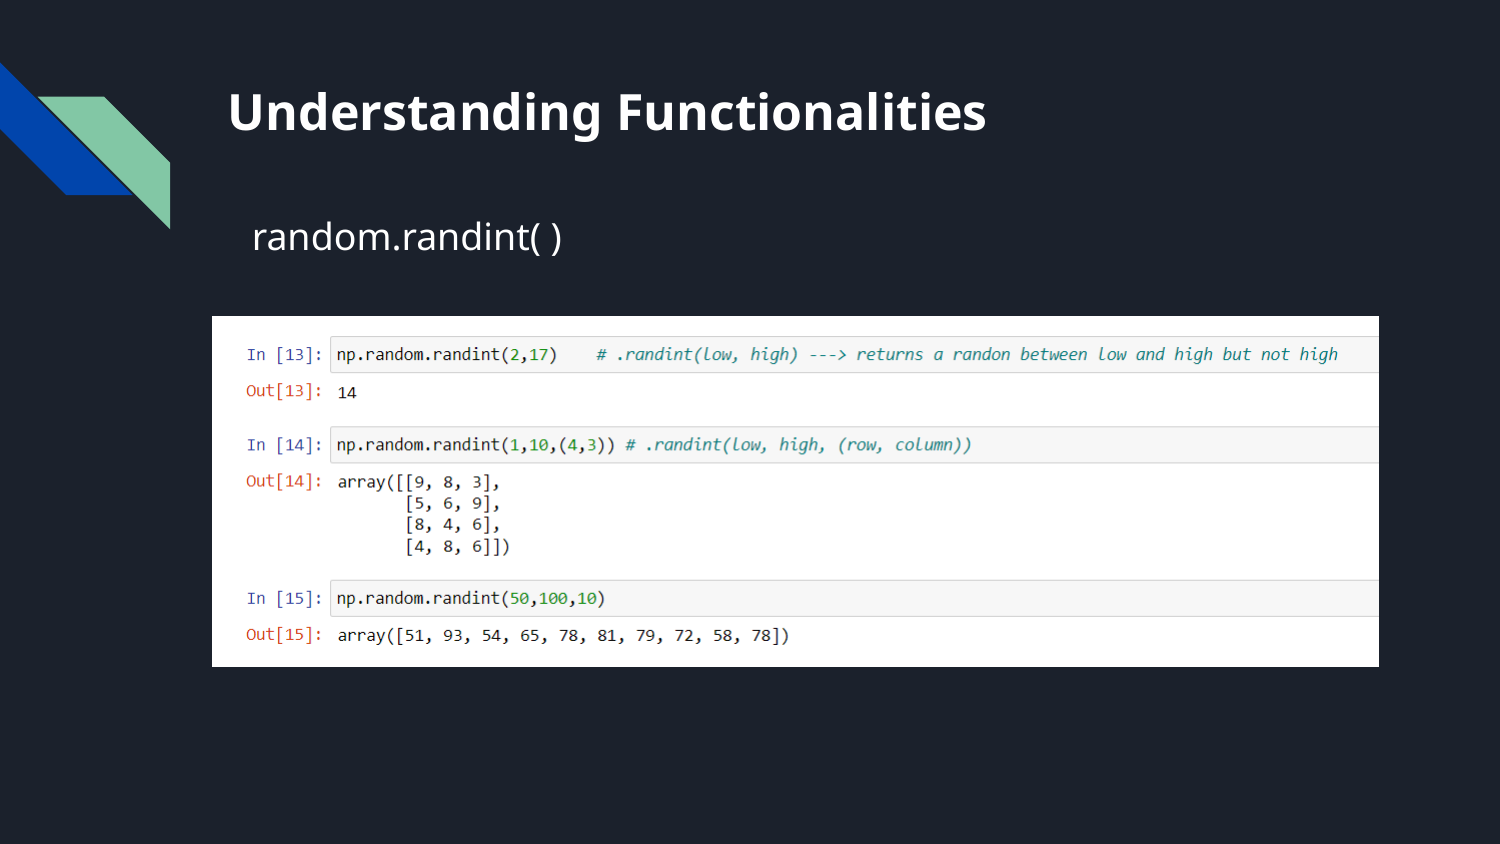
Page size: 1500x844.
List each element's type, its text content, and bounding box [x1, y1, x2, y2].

picture [212, 316, 1379, 667]
title Understanding Functionalities [212, 65, 1447, 216]
list random.randint( ) [212, 191, 725, 316]
